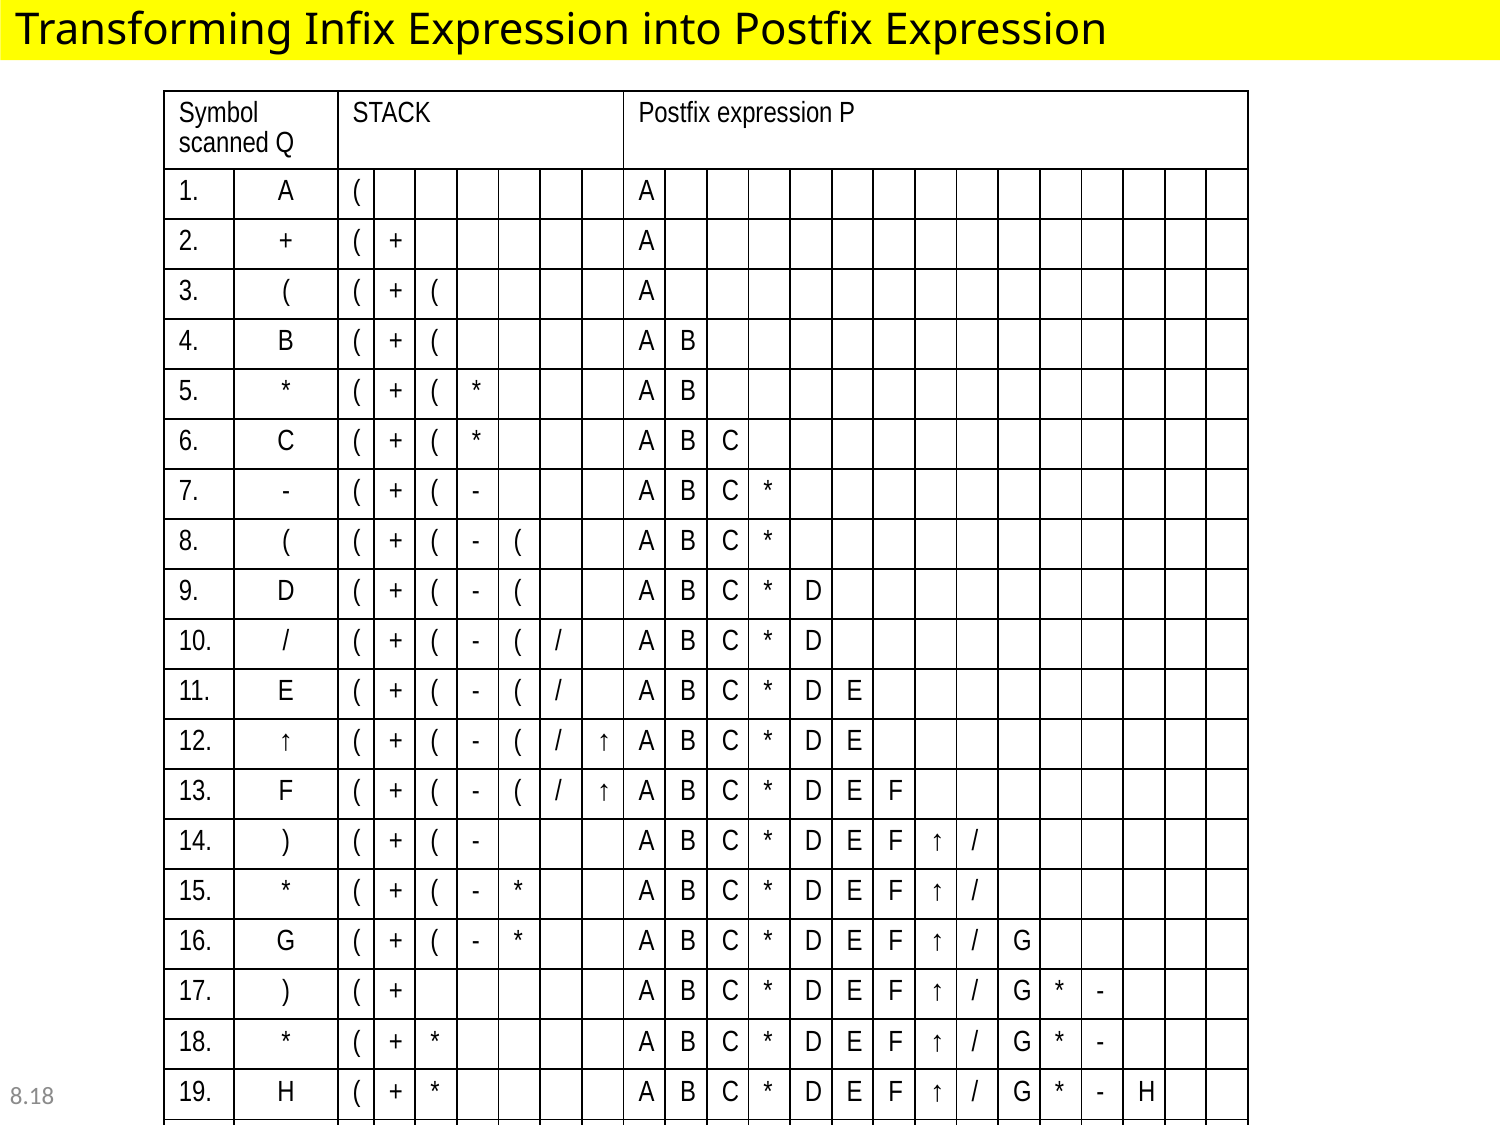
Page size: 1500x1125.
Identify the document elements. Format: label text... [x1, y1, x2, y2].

table_cell [541, 1070, 581, 1119]
table_cell ( [416, 770, 456, 818]
table_cell E [833, 970, 872, 1018]
table_cell ( [416, 870, 456, 918]
table_cell + [375, 570, 414, 618]
table_cell ( [339, 520, 373, 568]
table_cell E [235, 670, 337, 718]
table_cell D [791, 870, 831, 918]
table_cell [583, 1120, 623, 1125]
table_cell / [957, 870, 997, 918]
table_cell G [999, 1020, 1039, 1068]
table_cell ( [339, 820, 373, 868]
table_cell ( [339, 270, 373, 318]
table_cell A [624, 770, 664, 818]
table_cell [1124, 620, 1164, 668]
table_cell C [708, 820, 748, 868]
table_cell [1124, 270, 1164, 318]
table_cell A [624, 470, 664, 518]
table_cell * [749, 570, 789, 618]
table_cell [1166, 220, 1205, 268]
table_cell B [666, 320, 706, 368]
table_cell ( [339, 770, 373, 818]
table_cell [833, 570, 872, 618]
table_cell [1207, 270, 1247, 318]
table_cell B [666, 470, 706, 518]
table_cell A [624, 320, 664, 368]
table_cell [1207, 220, 1247, 268]
table_cell G [999, 1070, 1039, 1119]
table_cell [1124, 770, 1164, 818]
table_cell [874, 320, 914, 368]
table_cell [583, 520, 623, 568]
table_cell [339, 1120, 373, 1125]
table_cell B [666, 870, 706, 918]
table_cell [583, 970, 623, 1018]
table_cell 14. [165, 820, 233, 868]
table_cell B [666, 1020, 706, 1068]
table_cell G [999, 1120, 1039, 1125]
table_cell A [624, 1070, 664, 1119]
table_cell ( [339, 220, 373, 268]
table_cell ( [499, 570, 539, 618]
table_cell * [235, 1020, 337, 1068]
table_cell [708, 170, 748, 218]
table_cell ( [339, 370, 373, 418]
table_cell F [235, 770, 337, 818]
table_cell [416, 1120, 456, 1125]
table_cell A [624, 920, 664, 968]
table_cell [541, 570, 581, 618]
table_cell ( [339, 570, 373, 618]
table_cell - [1082, 1120, 1122, 1125]
table_cell B [235, 320, 337, 368]
table_cell - [458, 820, 498, 868]
table_cell ) [235, 1120, 337, 1125]
table_cell - [458, 470, 498, 518]
table_cell * [749, 770, 789, 818]
table_cell [1041, 770, 1081, 818]
table_cell F [874, 820, 914, 868]
table_cell E [833, 1120, 872, 1125]
table_cell A [624, 870, 664, 918]
table_cell [957, 520, 997, 568]
table_cell E [833, 1020, 872, 1068]
table_cell D [791, 670, 831, 718]
table_cell [375, 1120, 414, 1125]
table_cell [583, 370, 623, 418]
table_cell E [833, 1070, 872, 1119]
table_cell - [458, 870, 498, 918]
table_cell ( [499, 620, 539, 668]
table_cell B [666, 970, 706, 1018]
table_cell ( [339, 420, 373, 468]
table_cell [583, 870, 623, 918]
table_cell ( [416, 320, 456, 368]
table_cell [916, 420, 956, 468]
table_cell A [624, 270, 664, 318]
table_cell [499, 970, 539, 1018]
table_cell [791, 520, 831, 568]
table_cell [1041, 370, 1081, 418]
table_cell [458, 270, 498, 318]
table_cell [957, 170, 997, 218]
table_cell + [375, 370, 414, 418]
table_cell [1166, 170, 1205, 218]
table_cell A [624, 1020, 664, 1068]
table_cell ( [416, 370, 456, 418]
table_cell [583, 420, 623, 468]
table_cell 19. [165, 1070, 233, 1119]
table_cell [1166, 670, 1205, 718]
table_cell [749, 320, 789, 368]
table_cell [1124, 470, 1164, 518]
table_cell [583, 170, 623, 218]
table_cell [541, 170, 581, 218]
table_cell [458, 170, 498, 218]
table_cell F [874, 1020, 914, 1068]
table_cell [1082, 570, 1122, 618]
table_cell * [749, 1070, 789, 1119]
table_cell [416, 970, 456, 1018]
table_cell ( [416, 470, 456, 518]
table_cell * [235, 870, 337, 918]
table_cell * [749, 970, 789, 1018]
table_cell B [666, 720, 706, 768]
table_cell / [957, 1120, 997, 1125]
table_cell [833, 170, 872, 218]
table_cell [1207, 520, 1247, 568]
table_cell F [874, 970, 914, 1018]
table_cell [1124, 670, 1164, 718]
table_cell [874, 720, 914, 768]
table_cell G [999, 920, 1039, 968]
table_cell [1207, 370, 1247, 418]
table_cell H [235, 1070, 337, 1119]
table_cell * [749, 520, 789, 568]
table_cell [1207, 920, 1247, 968]
table_cell ( [416, 520, 456, 568]
table_cell 12. [165, 720, 233, 768]
table_cell D [791, 770, 831, 818]
table_cell [1082, 370, 1122, 418]
table_cell [916, 770, 956, 818]
table_cell [957, 320, 997, 368]
table_cell + [1207, 1120, 1247, 1125]
table_cell [1082, 420, 1122, 468]
table_cell [1124, 720, 1164, 768]
table_cell [583, 820, 623, 868]
table_cell + [235, 220, 337, 268]
table_cell D [791, 970, 831, 1018]
table_cell 17. [165, 970, 233, 1018]
table_cell [874, 270, 914, 318]
table_cell [708, 370, 748, 418]
table_cell [541, 820, 581, 868]
table_cell E [833, 770, 872, 818]
table_cell B [666, 370, 706, 418]
table_cell [1041, 170, 1081, 218]
table_cell [1207, 970, 1247, 1018]
table_cell [1082, 320, 1122, 368]
table_cell [583, 320, 623, 368]
table_cell + [375, 870, 414, 918]
table_cell [957, 620, 997, 668]
table_cell A [624, 570, 664, 618]
table_cell A [624, 420, 664, 468]
table_cell [874, 370, 914, 418]
table_cell B [666, 520, 706, 568]
table_cell D [791, 720, 831, 768]
table_cell D [791, 1020, 831, 1068]
table_cell [916, 670, 956, 718]
table_cell ↑ [916, 1020, 956, 1068]
table_cell H [1124, 1120, 1164, 1125]
table_cell C [708, 720, 748, 768]
table_cell [541, 1020, 581, 1068]
table_cell D [791, 820, 831, 868]
table_cell / [957, 820, 997, 868]
table_cell * [749, 720, 789, 768]
table_cell [541, 520, 581, 568]
table_cell * [458, 420, 498, 468]
table_cell [708, 270, 748, 318]
table_cell ( [416, 570, 456, 618]
table_cell * [499, 920, 539, 968]
table_cell [1124, 170, 1164, 218]
table_cell [458, 1120, 498, 1125]
table_cell [1207, 470, 1247, 518]
table_cell [708, 320, 748, 368]
table_cell [1082, 220, 1122, 268]
table_cell F [874, 920, 914, 968]
table_cell * [749, 820, 789, 868]
table_cell * [749, 1020, 789, 1068]
table_cell [1041, 920, 1081, 968]
table_cell 6. [165, 420, 233, 468]
table_cell [1082, 270, 1122, 318]
table_cell [1166, 420, 1205, 468]
table_cell E [833, 920, 872, 968]
table_cell ( [339, 170, 373, 218]
table_cell [957, 720, 997, 768]
table_cell 4. [165, 320, 233, 368]
table_cell [1207, 570, 1247, 618]
table_cell A [624, 220, 664, 268]
table_cell ( [499, 720, 539, 768]
table_cell [541, 420, 581, 468]
table_cell - [1082, 1020, 1122, 1068]
table_cell ( [339, 970, 373, 1018]
table_cell [957, 570, 997, 618]
table_cell [583, 670, 623, 718]
table_cell * [416, 1070, 456, 1119]
table_cell ) [235, 820, 337, 868]
table_cell [1166, 870, 1205, 918]
table_cell [1207, 620, 1247, 668]
table_cell [1082, 520, 1122, 568]
table_cell [916, 220, 956, 268]
table_cell [499, 370, 539, 418]
table_cell [791, 370, 831, 418]
table_cell [541, 370, 581, 418]
table_cell [1124, 320, 1164, 368]
table_cell G [999, 970, 1039, 1018]
table_cell B [666, 1070, 706, 1119]
table_cell [499, 470, 539, 518]
table_cell C [235, 420, 337, 468]
table_cell [833, 470, 872, 518]
table_cell 7. [165, 470, 233, 518]
table_cell [916, 720, 956, 768]
table_cell [1207, 770, 1247, 818]
table_cell [999, 370, 1039, 418]
table_cell [999, 620, 1039, 668]
table_cell ↑ [916, 920, 956, 968]
table_cell [1082, 870, 1122, 918]
table_header Postfix expression P [624, 92, 1247, 168]
table_cell [541, 970, 581, 1018]
table_cell C [708, 970, 748, 1018]
table_cell E [833, 670, 872, 718]
table_cell [1124, 970, 1164, 1018]
table_cell ( [499, 670, 539, 718]
table_cell [1166, 1070, 1205, 1119]
table_cell [957, 370, 997, 418]
table_cell G [235, 920, 337, 968]
table_cell [1082, 470, 1122, 518]
table_cell * [1041, 1120, 1081, 1125]
table_cell D [791, 920, 831, 968]
table_cell [874, 470, 914, 518]
table_cell [1207, 170, 1247, 218]
table_cell [874, 220, 914, 268]
table_cell / [541, 620, 581, 668]
table_cell - [458, 670, 498, 718]
table_cell ( [339, 320, 373, 368]
table_cell [1207, 1020, 1247, 1068]
table_cell [541, 270, 581, 318]
table_cell B [666, 770, 706, 818]
table_cell [1166, 320, 1205, 368]
table_cell * [416, 1020, 456, 1068]
table_cell ( [416, 820, 456, 868]
table_cell ↑ [235, 720, 337, 768]
table_cell [1082, 670, 1122, 718]
table_cell [999, 170, 1039, 218]
table_cell [1124, 570, 1164, 618]
table_cell [957, 470, 997, 518]
table_cell 15. [165, 870, 233, 918]
table_cell [458, 320, 498, 368]
table_cell C [708, 620, 748, 668]
table_cell [791, 420, 831, 468]
table_cell C [708, 1020, 748, 1068]
table_cell [583, 220, 623, 268]
table_cell - [458, 720, 498, 768]
table_cell ( [499, 770, 539, 818]
table_cell 13. [165, 770, 233, 818]
table_cell C [708, 1120, 748, 1125]
table_cell / [957, 1020, 997, 1068]
table_cell [1041, 820, 1081, 868]
table_cell [874, 620, 914, 668]
table_cell [916, 470, 956, 518]
table_cell - [458, 570, 498, 618]
table_cell [1041, 420, 1081, 468]
table_cell 3. [165, 270, 233, 318]
table_cell A [624, 720, 664, 768]
table_cell [1041, 270, 1081, 318]
table_cell C [708, 770, 748, 818]
table_cell [1166, 1020, 1205, 1068]
table_cell + [375, 820, 414, 868]
table_cell [458, 1070, 498, 1119]
table_cell [583, 270, 623, 318]
table_cell A [624, 670, 664, 718]
slide_number 8.18 [0, 1063, 119, 1125]
table_cell + [375, 1020, 414, 1068]
table_cell [833, 620, 872, 668]
table_cell [1041, 870, 1081, 918]
table_cell F [874, 770, 914, 818]
table_cell * [749, 920, 789, 968]
table_cell [1207, 320, 1247, 368]
table_cell 20. [165, 1120, 233, 1125]
table_cell [458, 220, 498, 268]
table_cell [499, 170, 539, 218]
table_cell A [624, 970, 664, 1018]
table_cell [1082, 170, 1122, 218]
table_cell H [1124, 1070, 1164, 1119]
table_cell [749, 370, 789, 418]
table_cell - [235, 470, 337, 518]
table_cell ↑ [583, 770, 623, 818]
table_cell [1166, 470, 1205, 518]
table_cell ( [339, 920, 373, 968]
table_cell [541, 1120, 581, 1125]
table_cell E [833, 870, 872, 918]
table_cell [957, 220, 997, 268]
table_cell B [666, 920, 706, 968]
table_cell ( [235, 520, 337, 568]
table_cell * [749, 1120, 789, 1125]
table_cell [416, 170, 456, 218]
table_cell [1041, 520, 1081, 568]
table_cell ( [499, 520, 539, 568]
table_cell A [624, 820, 664, 868]
table_cell [999, 470, 1039, 518]
table_cell [458, 1020, 498, 1068]
table_cell [916, 170, 956, 218]
table_cell C [708, 570, 748, 618]
table_cell [458, 970, 498, 1018]
table_cell E [833, 820, 872, 868]
table_cell A [624, 170, 664, 218]
table_cell [541, 220, 581, 268]
table_header STACK [339, 92, 623, 168]
table_cell [1166, 370, 1205, 418]
table_cell * [1041, 1070, 1081, 1119]
table_cell F [874, 1120, 914, 1125]
table_cell [583, 620, 623, 668]
table_cell [874, 570, 914, 618]
table_cell A [624, 370, 664, 418]
table_cell [999, 320, 1039, 368]
table_cell A [624, 620, 664, 668]
table_cell C [708, 870, 748, 918]
table_cell [916, 270, 956, 318]
table_cell + [375, 770, 414, 818]
table_cell [1166, 570, 1205, 618]
table_cell ( [339, 470, 373, 518]
table_cell [957, 670, 997, 718]
table_cell [999, 820, 1039, 868]
table_cell [749, 420, 789, 468]
table_cell [749, 270, 789, 318]
table_cell * [1041, 970, 1081, 1018]
table_cell B [666, 420, 706, 468]
table_cell / [541, 770, 581, 818]
table_cell [499, 1120, 539, 1125]
table_cell [1124, 920, 1164, 968]
table_cell 9. [165, 570, 233, 618]
table_cell C [708, 670, 748, 718]
table_cell / [957, 970, 997, 1018]
table_cell 2. [165, 220, 233, 268]
table_cell D [791, 620, 831, 668]
table_cell 5. [165, 370, 233, 418]
table_cell [1041, 470, 1081, 518]
table_cell + [375, 670, 414, 718]
table_cell ( [416, 720, 456, 768]
table_cell [833, 220, 872, 268]
table_cell - [458, 520, 498, 568]
table_cell ( [416, 270, 456, 318]
table_cell [1041, 570, 1081, 618]
table_cell [1124, 820, 1164, 868]
table_cell ( [339, 1020, 373, 1068]
table_cell + [375, 920, 414, 968]
table_cell - [1082, 1070, 1122, 1119]
table_cell [375, 170, 414, 218]
table_cell 16. [165, 920, 233, 968]
table_cell [416, 220, 456, 268]
table_cell 8. [165, 520, 233, 568]
table_cell 10. [165, 620, 233, 668]
table_cell [999, 770, 1039, 818]
table_cell [791, 220, 831, 268]
table_cell C [708, 1070, 748, 1119]
table_cell 1. [165, 170, 233, 218]
table_cell D [791, 1070, 831, 1119]
table_cell [499, 1070, 539, 1119]
table_cell [541, 870, 581, 918]
table_cell [583, 1020, 623, 1068]
table_cell / [957, 1070, 997, 1119]
table_cell [999, 420, 1039, 468]
table_cell [583, 470, 623, 518]
table_cell / [541, 720, 581, 768]
table_cell [749, 170, 789, 218]
table_cell [833, 320, 872, 368]
table_cell [1124, 870, 1164, 918]
table_cell [833, 520, 872, 568]
table_cell [874, 670, 914, 718]
table_cell [1082, 770, 1122, 818]
table_cell / [235, 620, 337, 668]
table_cell + [375, 420, 414, 468]
table_cell F [874, 1070, 914, 1119]
table_cell [1166, 920, 1205, 968]
table_cell ( [416, 620, 456, 668]
table_cell B [666, 820, 706, 868]
table_cell / [541, 670, 581, 718]
table_cell [957, 770, 997, 818]
table_cell [541, 320, 581, 368]
table_cell B [666, 670, 706, 718]
table_cell [1082, 820, 1122, 868]
table_cell + [375, 220, 414, 268]
table_cell [499, 270, 539, 318]
table_cell [791, 470, 831, 518]
table_cell [1207, 670, 1247, 718]
table_cell [916, 570, 956, 618]
table_cell - [458, 620, 498, 668]
table_cell * [749, 620, 789, 668]
table_cell ( [339, 1070, 373, 1119]
table_cell [1166, 520, 1205, 568]
table_cell [957, 270, 997, 318]
table_cell [957, 420, 997, 468]
table_cell [791, 270, 831, 318]
table_cell [1207, 420, 1247, 468]
table_cell [999, 870, 1039, 918]
table_cell [1166, 620, 1205, 668]
table_cell [1166, 970, 1205, 1018]
text_box Transforming Infix Expression into Postfix Expression [0, 0, 1500, 61]
table_cell ( [235, 270, 337, 318]
table_cell C [708, 420, 748, 468]
table_cell ( [339, 720, 373, 768]
table_cell C [708, 920, 748, 968]
table_cell C [708, 520, 748, 568]
table_cell / [957, 920, 997, 968]
table_cell A [624, 520, 664, 568]
table_cell D [235, 570, 337, 618]
table_cell [749, 220, 789, 268]
table_cell [916, 320, 956, 368]
table_cell - [458, 920, 498, 968]
table_cell E [833, 720, 872, 768]
table_cell + [375, 270, 414, 318]
table_cell 11. [165, 670, 233, 718]
table_cell ↑ [916, 1120, 956, 1125]
table_cell [666, 270, 706, 318]
table_cell ( [416, 420, 456, 468]
table_cell + [375, 470, 414, 518]
table_cell [1041, 220, 1081, 268]
table_cell [874, 170, 914, 218]
table_cell [1166, 820, 1205, 868]
table_cell * [458, 370, 498, 418]
table_cell F [874, 870, 914, 918]
table_cell [666, 170, 706, 218]
table_cell [708, 220, 748, 268]
table_cell [1041, 720, 1081, 768]
table_cell [1207, 870, 1247, 918]
table_cell * [1041, 1020, 1081, 1068]
table_cell [1041, 320, 1081, 368]
table_cell [1124, 420, 1164, 468]
table_cell [541, 920, 581, 968]
table_cell [1082, 720, 1122, 768]
table_cell ↑ [916, 970, 956, 1018]
table_cell [1124, 220, 1164, 268]
table_cell [791, 170, 831, 218]
table_cell + [375, 620, 414, 668]
table_cell [1166, 270, 1205, 318]
table_cell [791, 320, 831, 368]
table_cell ) [235, 970, 337, 1018]
table_cell [1041, 670, 1081, 718]
table_cell ↑ [583, 720, 623, 768]
table_cell [1207, 720, 1247, 768]
table_cell [999, 220, 1039, 268]
table_cell [1166, 770, 1205, 818]
table_cell [499, 220, 539, 268]
table_cell [541, 470, 581, 518]
table_cell [999, 270, 1039, 318]
table_cell [833, 370, 872, 418]
table_cell * [235, 370, 337, 418]
table_cell * [1166, 1120, 1205, 1125]
table_cell D [791, 1120, 831, 1125]
table_cell * [499, 870, 539, 918]
table_cell [1082, 620, 1122, 668]
table_cell ↑ [916, 870, 956, 918]
table_cell ( [339, 870, 373, 918]
table_cell [916, 370, 956, 418]
table_cell [1124, 370, 1164, 418]
table_cell + [375, 320, 414, 368]
table_cell [999, 720, 1039, 768]
table_cell [583, 570, 623, 618]
table_cell * [749, 870, 789, 918]
table_cell + [375, 720, 414, 768]
table_cell - [1082, 970, 1122, 1018]
table_cell [833, 270, 872, 318]
table_cell ( [339, 670, 373, 718]
table_cell 18. [165, 1020, 233, 1068]
table_cell * [749, 670, 789, 718]
table_cell [999, 570, 1039, 618]
table_cell C [708, 470, 748, 518]
table_cell [1207, 1070, 1247, 1119]
table_cell A [235, 170, 337, 218]
table_cell [916, 520, 956, 568]
table_cell ↑ [916, 1070, 956, 1119]
table_cell [666, 220, 706, 268]
table_cell [874, 420, 914, 468]
table_cell B [666, 570, 706, 618]
table_cell [999, 520, 1039, 568]
table_cell + [375, 1070, 414, 1119]
table_cell ( [339, 620, 373, 668]
table_cell A [624, 1120, 664, 1125]
table_cell [1041, 620, 1081, 668]
table_header Symbol scanned Q [165, 92, 337, 168]
table_cell + [375, 520, 414, 568]
table_cell [499, 1020, 539, 1068]
table_cell [499, 320, 539, 368]
table_cell [1166, 720, 1205, 768]
table_cell + [375, 970, 414, 1018]
table_cell [1082, 920, 1122, 968]
table_cell [1124, 1020, 1164, 1068]
table_cell ( [416, 920, 456, 968]
table_cell B [666, 620, 706, 668]
table_cell ↑ [916, 820, 956, 868]
table_cell [916, 620, 956, 668]
table_cell [499, 420, 539, 468]
table_cell [499, 820, 539, 868]
table_cell ( [416, 670, 456, 718]
table_cell [833, 420, 872, 468]
table_cell - [458, 770, 498, 818]
table_cell [583, 1070, 623, 1119]
table_cell [874, 520, 914, 568]
table_cell [583, 920, 623, 968]
table_cell * [749, 470, 789, 518]
table_cell D [791, 570, 831, 618]
table_cell B [666, 1120, 706, 1125]
table_cell [1124, 520, 1164, 568]
table_cell [1207, 820, 1247, 868]
table_cell [999, 670, 1039, 718]
